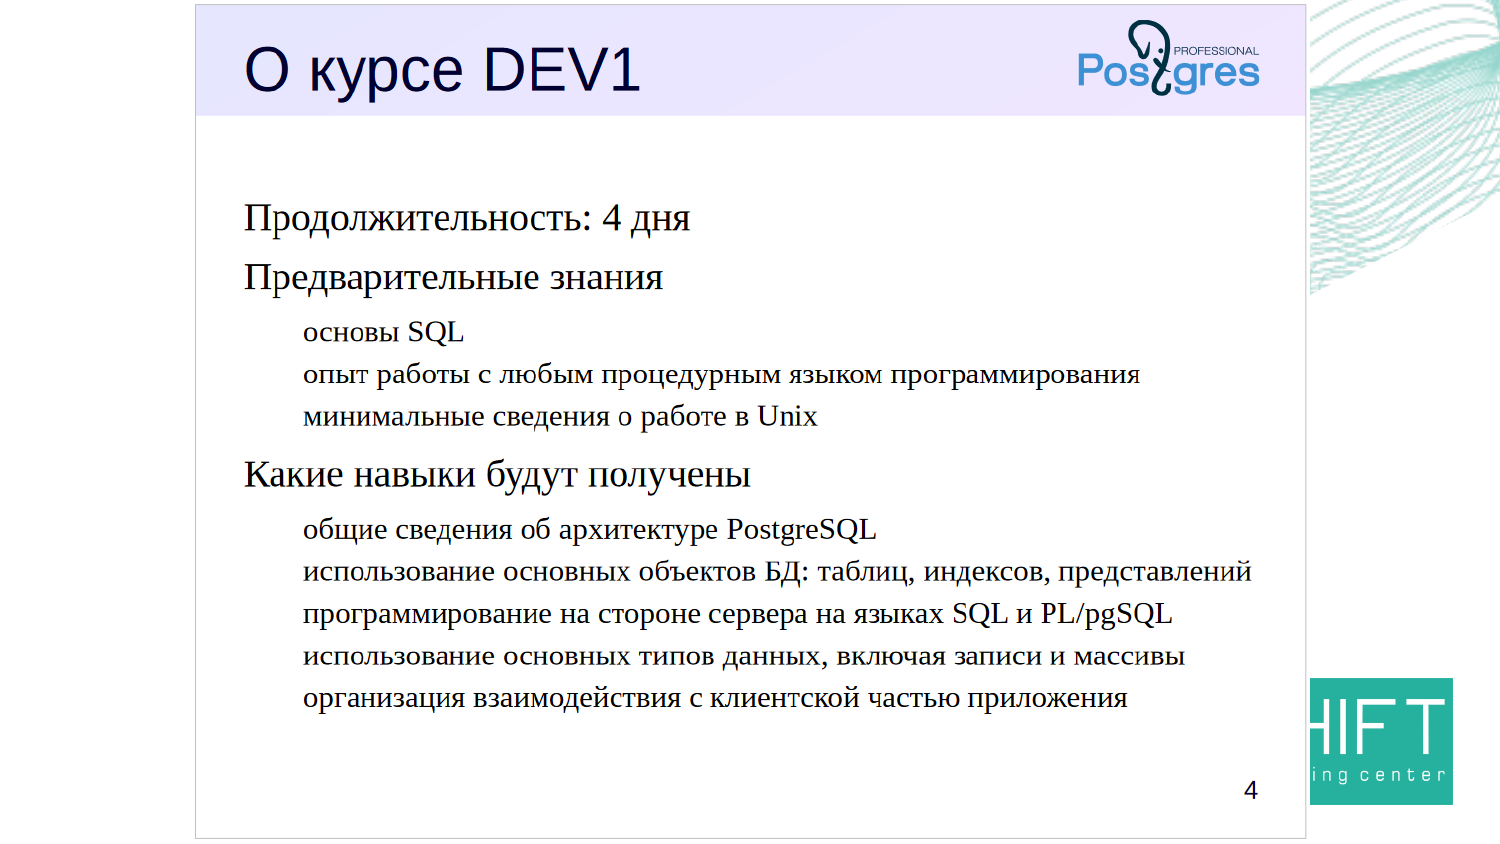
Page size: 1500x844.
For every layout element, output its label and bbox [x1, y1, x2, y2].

picture [190, 0, 1453, 844]
